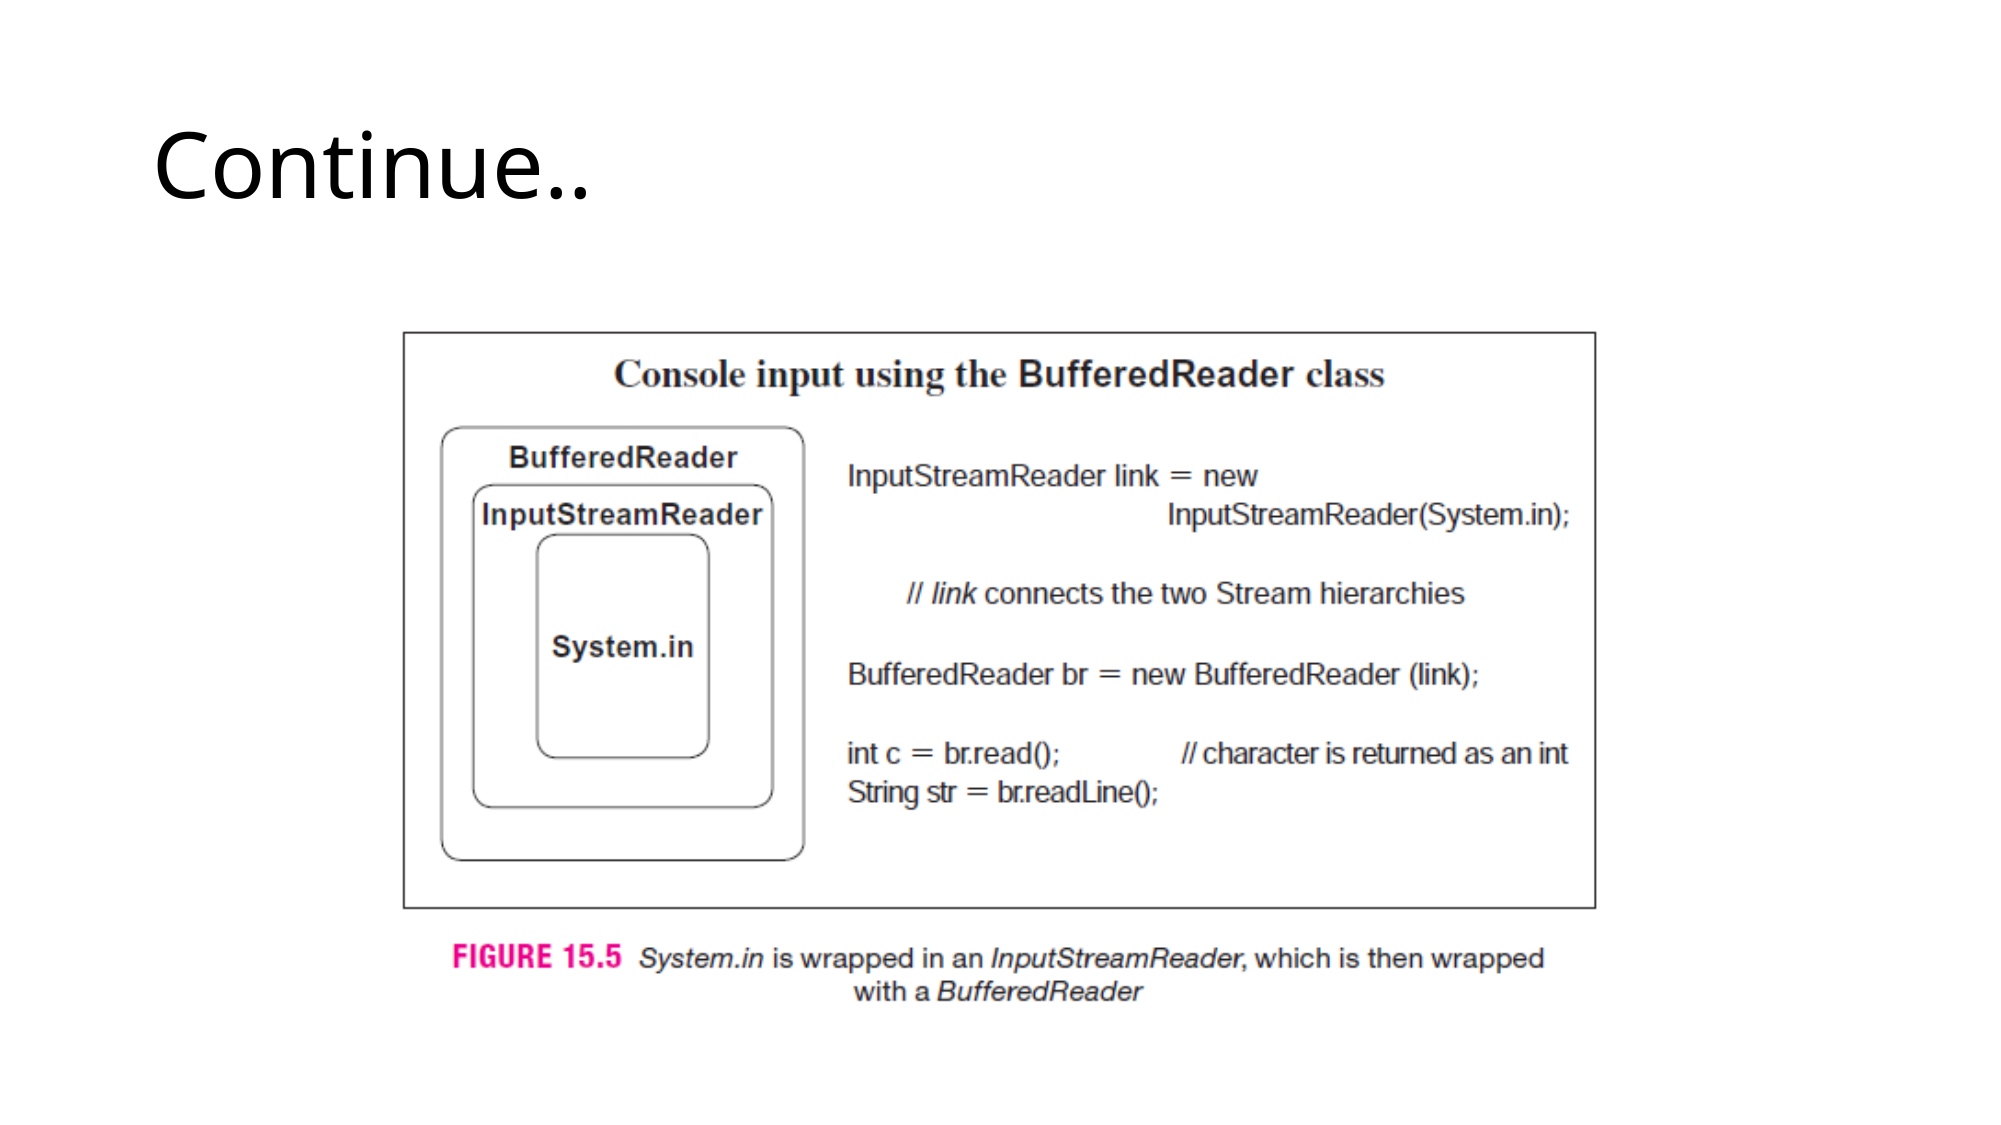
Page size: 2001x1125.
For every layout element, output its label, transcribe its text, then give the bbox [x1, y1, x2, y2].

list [385, 312, 1615, 1016]
title Continue.. [137, 59, 1863, 278]
